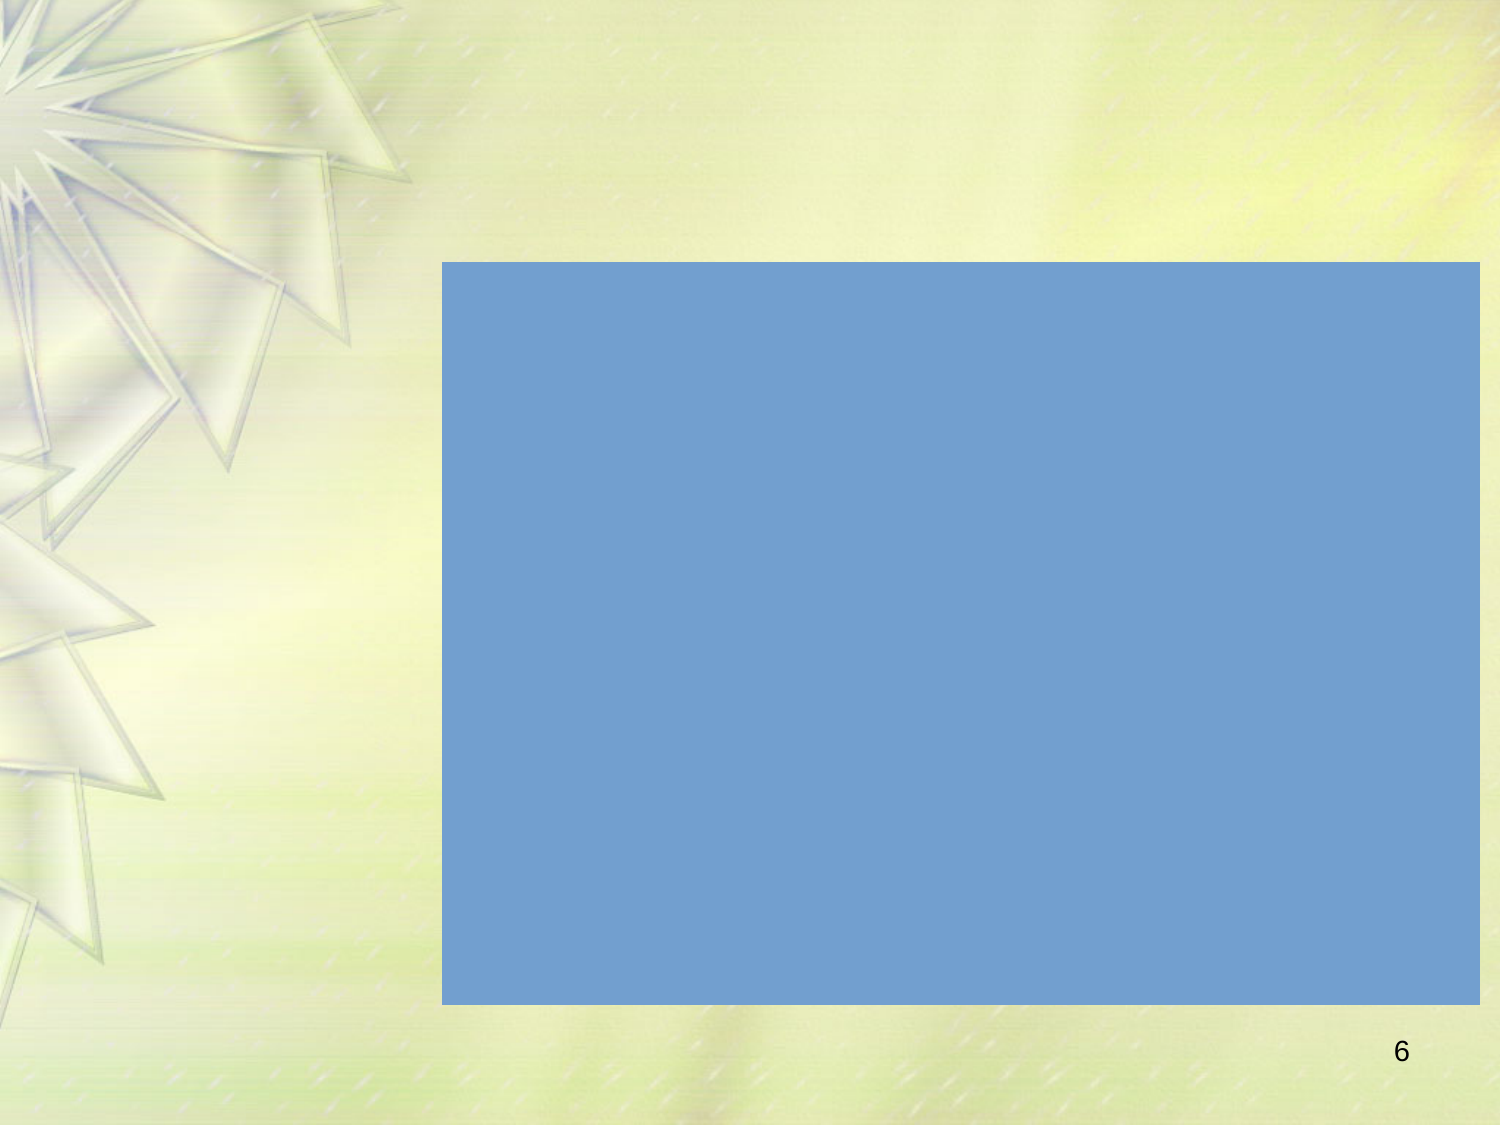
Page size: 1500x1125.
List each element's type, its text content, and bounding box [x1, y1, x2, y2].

slide_number 6 [1074, 1024, 1426, 1103]
picture [0, 0, 1500, 1125]
